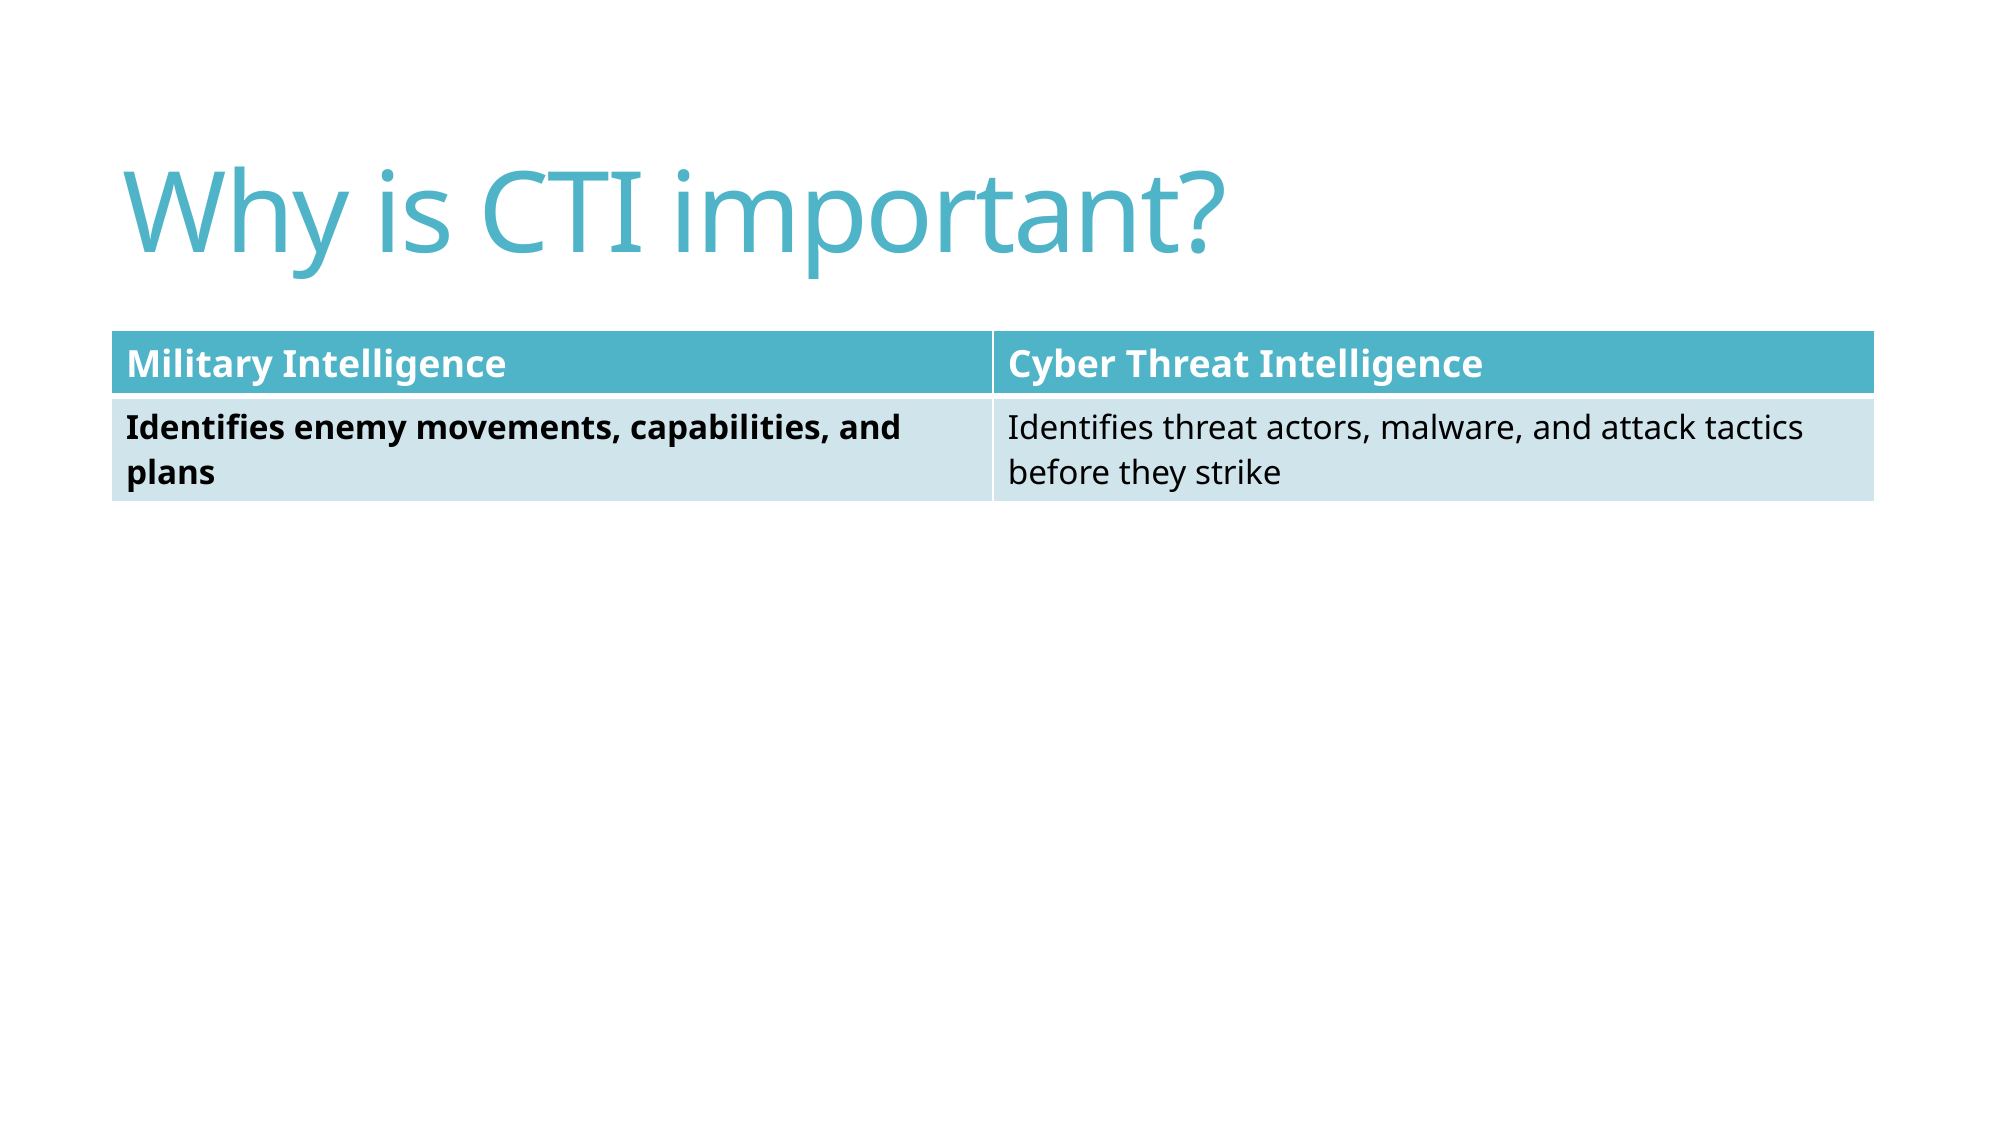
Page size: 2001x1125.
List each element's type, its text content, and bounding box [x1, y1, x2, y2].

title Why is CTI important? [107, 81, 1875, 354]
table_cell Identifies threat actors, malware, and attack tactics before they strike [994, 399, 1874, 501]
table_header Cyber Threat Intelligence [994, 331, 1874, 393]
table_header Military Intelligence [112, 331, 992, 393]
table_cell Identifies enemy movements, capabilities, and plans [112, 399, 992, 501]
